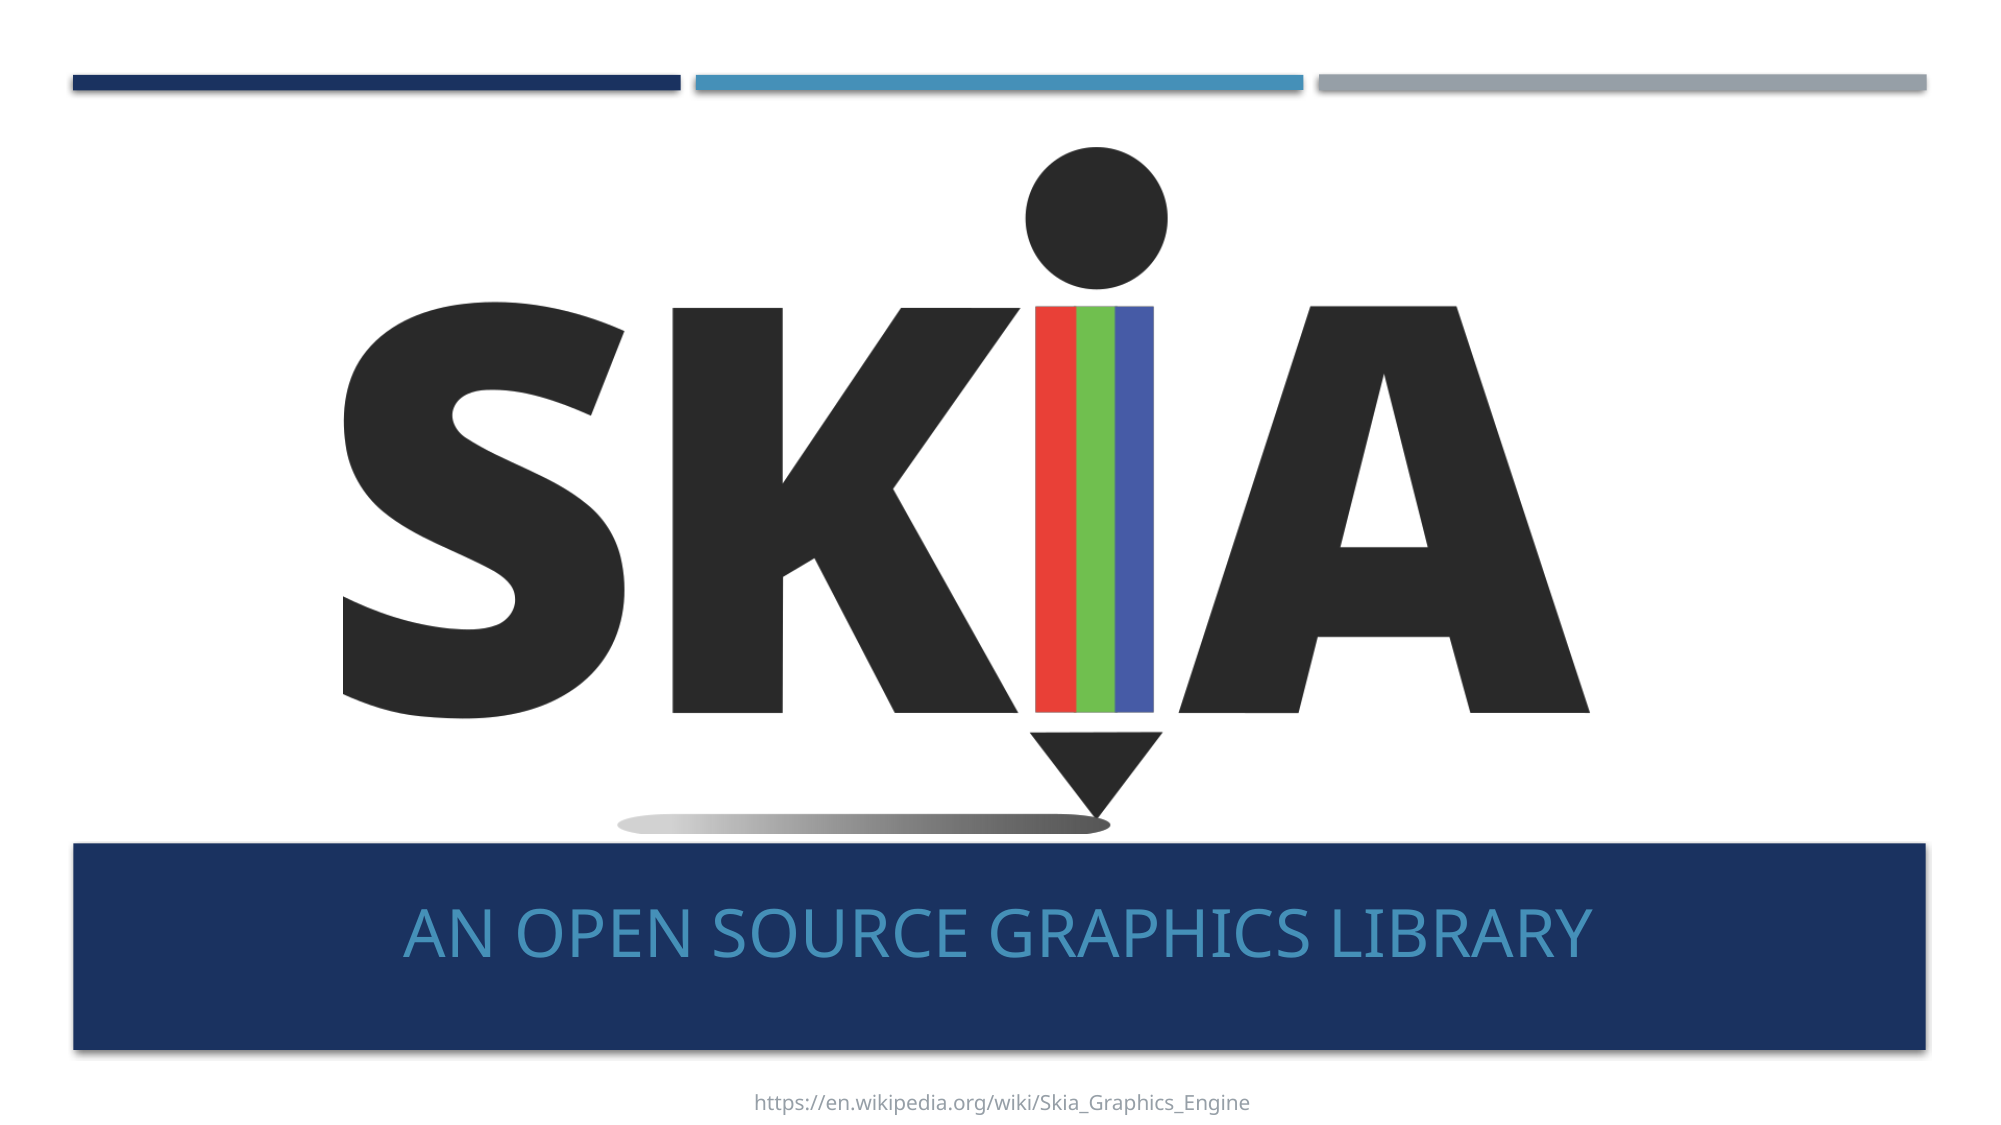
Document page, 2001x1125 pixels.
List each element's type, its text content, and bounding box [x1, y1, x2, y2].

picture [343, 143, 1595, 834]
text_box https://en.wikipedia.org/wiki/Skia_Graphics_Engine [250, 1081, 1754, 1122]
list An Open Source graphics library [343, 882, 1655, 982]
